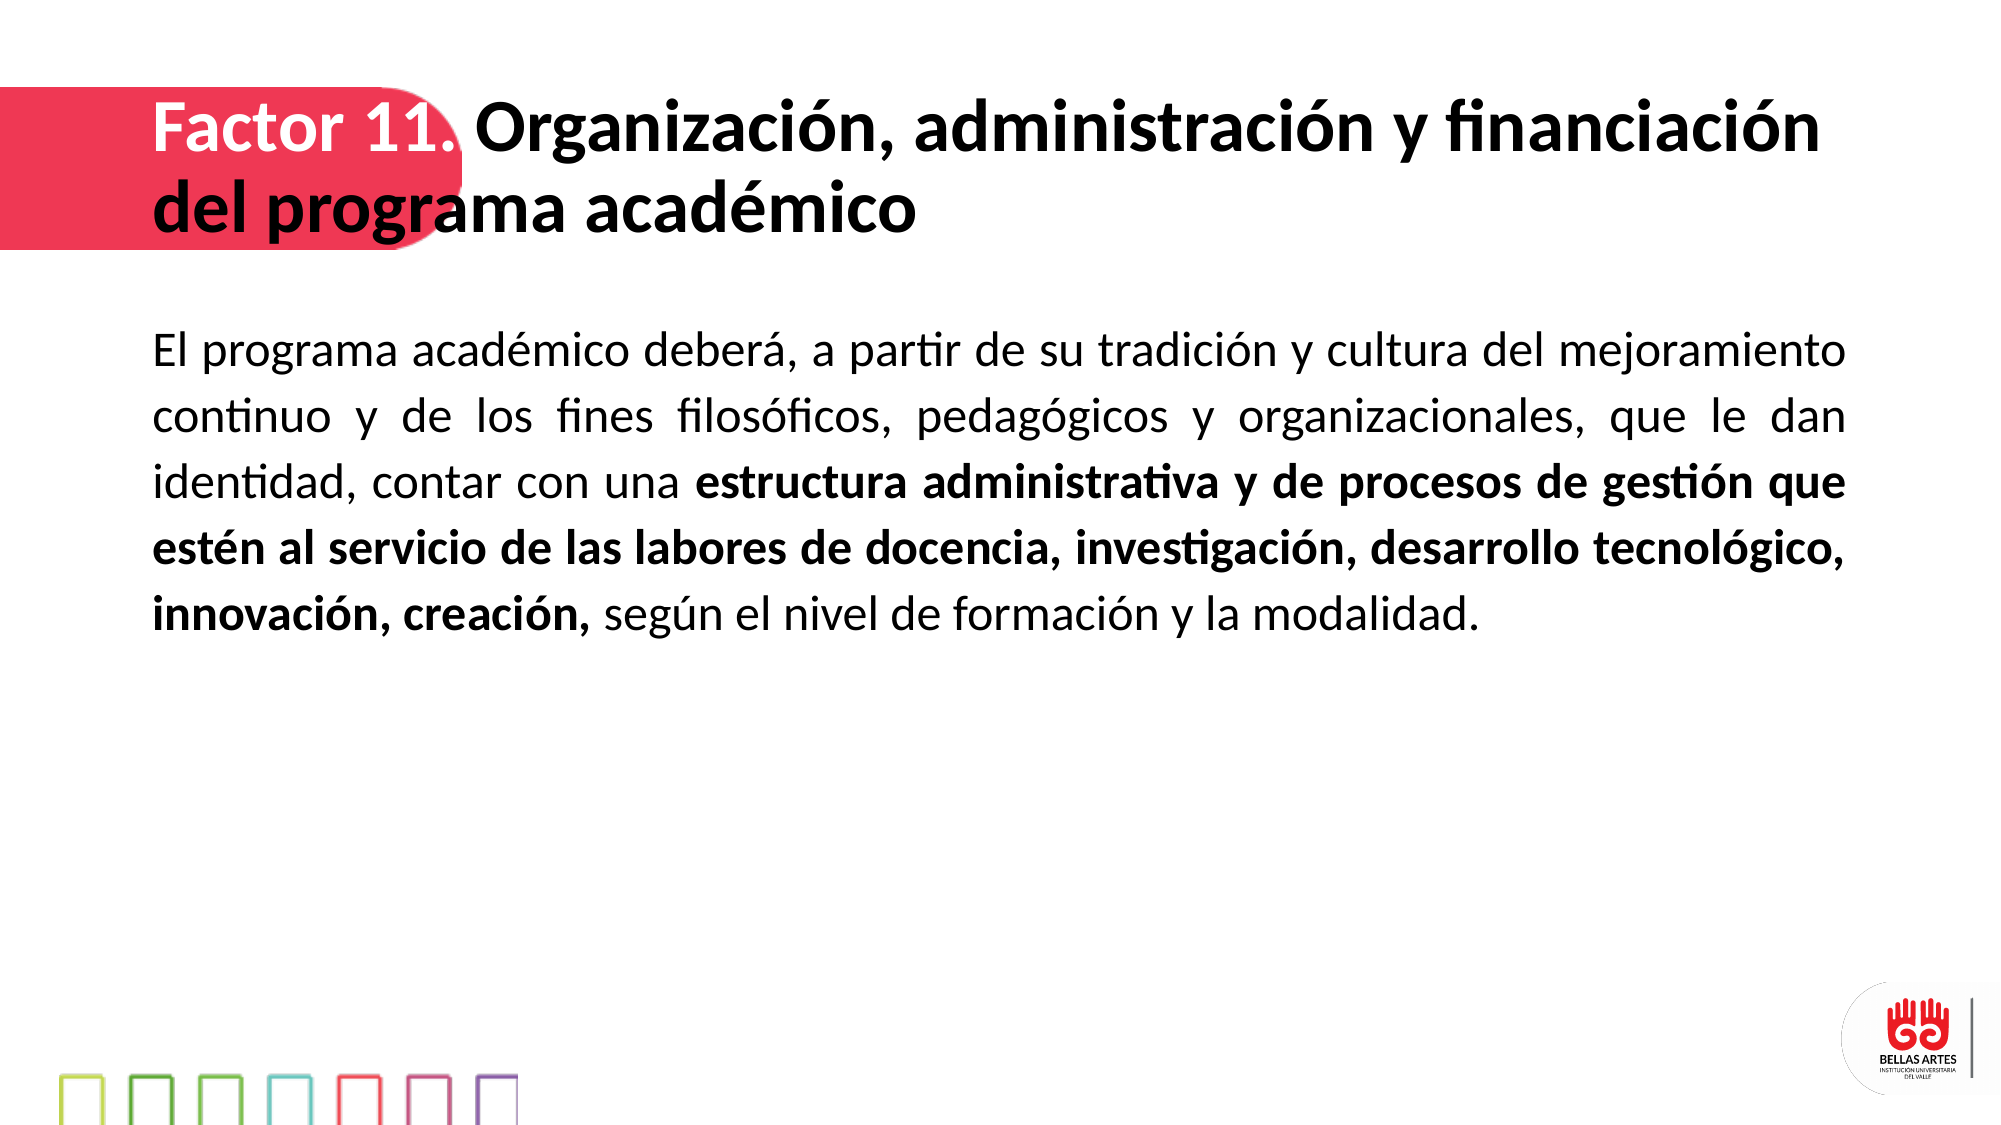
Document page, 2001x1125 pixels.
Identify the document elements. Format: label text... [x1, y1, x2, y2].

picture [59, 1060, 519, 1125]
picture [0, 87, 462, 251]
list El programa académico deberá, a partir de su tradición y cultura del mejoramiento continuo y de los fines filosóficos, pedagógicos y organizacionales, que le dan identidad, contar con una estructura administrativa y de procesos de gestión que estén al servicio de las labores de docencia, investigación, desarrollo tecnológico, innovación, creación, según el nivel de formación y la modalidad. [137, 302, 1863, 1100]
title Factor 11. Organización, administración y financiación del programa académico [137, 59, 1863, 276]
picture [1840, 982, 2000, 1095]
